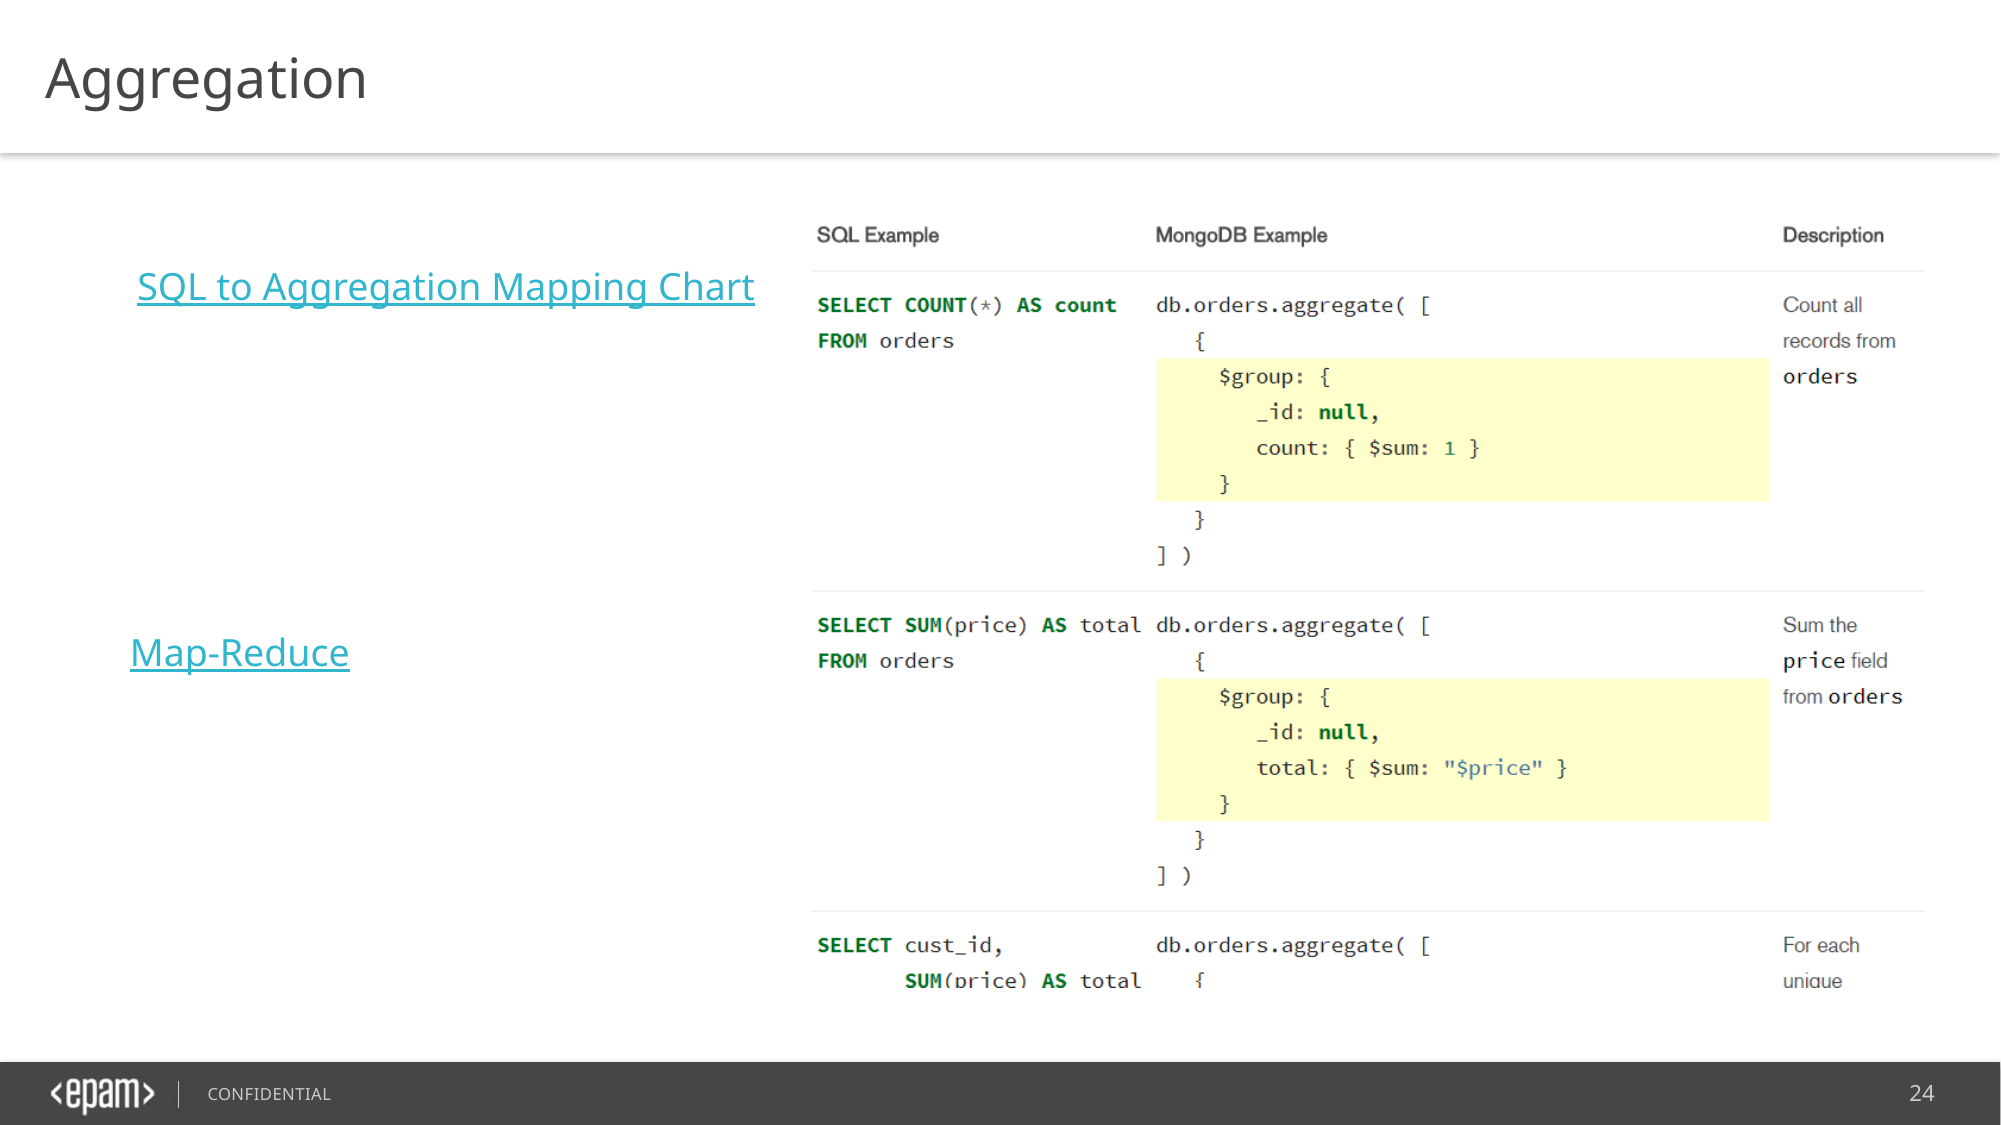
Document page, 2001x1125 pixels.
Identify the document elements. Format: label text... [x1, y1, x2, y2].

text_box Map-Reduce [115, 621, 365, 688]
text_box SQL to Aggregation Mapping Chart [122, 255, 790, 322]
picture [795, 211, 2000, 989]
picture [50, 1078, 155, 1116]
list Aggregation [0, 0, 2000, 153]
